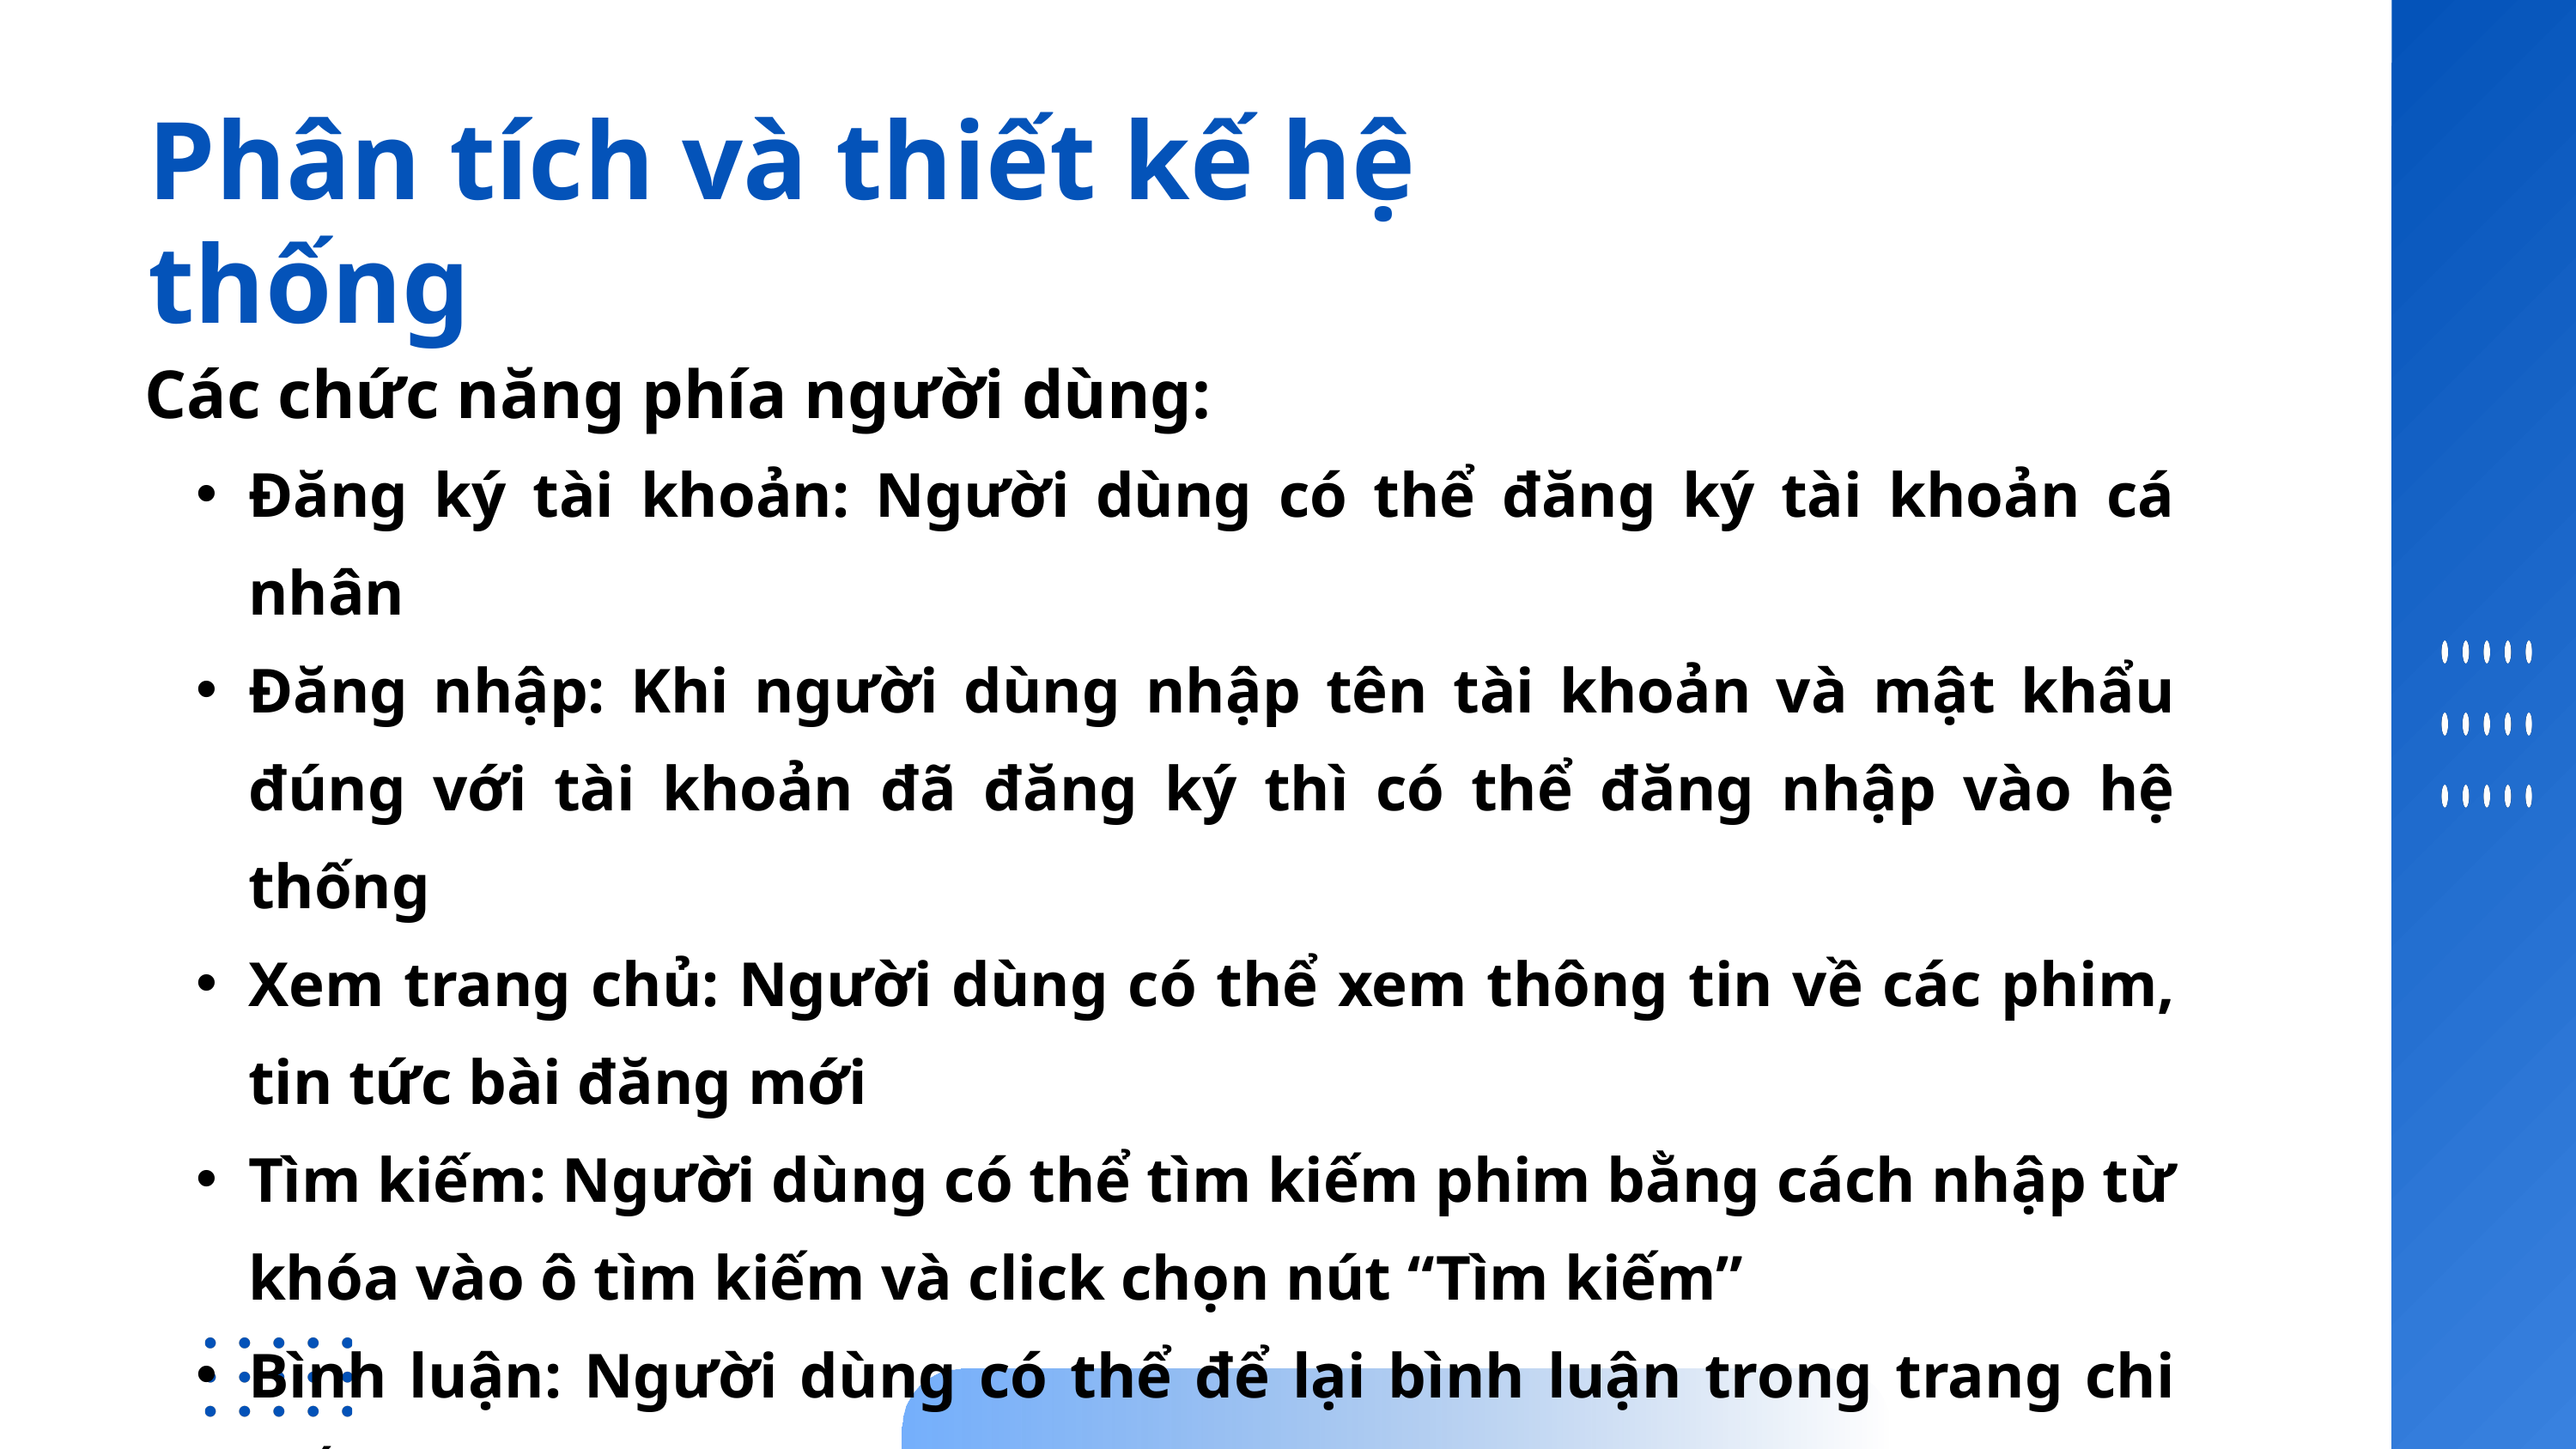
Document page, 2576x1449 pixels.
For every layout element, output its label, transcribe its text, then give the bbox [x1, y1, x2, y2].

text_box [2391, 0, 2576, 1449]
text_box Phân tích và thiết kế hệ thống [148, 98, 1724, 324]
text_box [902, 1368, 1892, 1449]
text_box Các chức năng phía người dùng: Đăng ký tài khoản: Người dùng có thể đăng ký tài khoản cá nhân Đăng nhập: Khi người dùng nhập tên tài khoản và mật khẩu đúng với tài khoản đã đăng ký thì có thể đăng nhập vào hệ thống Xem trang chủ: Người dùng có thể xem thông tin về các phim, tin tức bài đăng mới Tìm kiếm: Người dùng có thể tìm kiếm phim bằng cách nhập từ khóa vào ô tìm kiếm và click chọn nút “Tìm kiếm” Bình luận: Người dùng có thể để lại bình luận trong trang chi tiết phim [144, 324, 2177, 1449]
